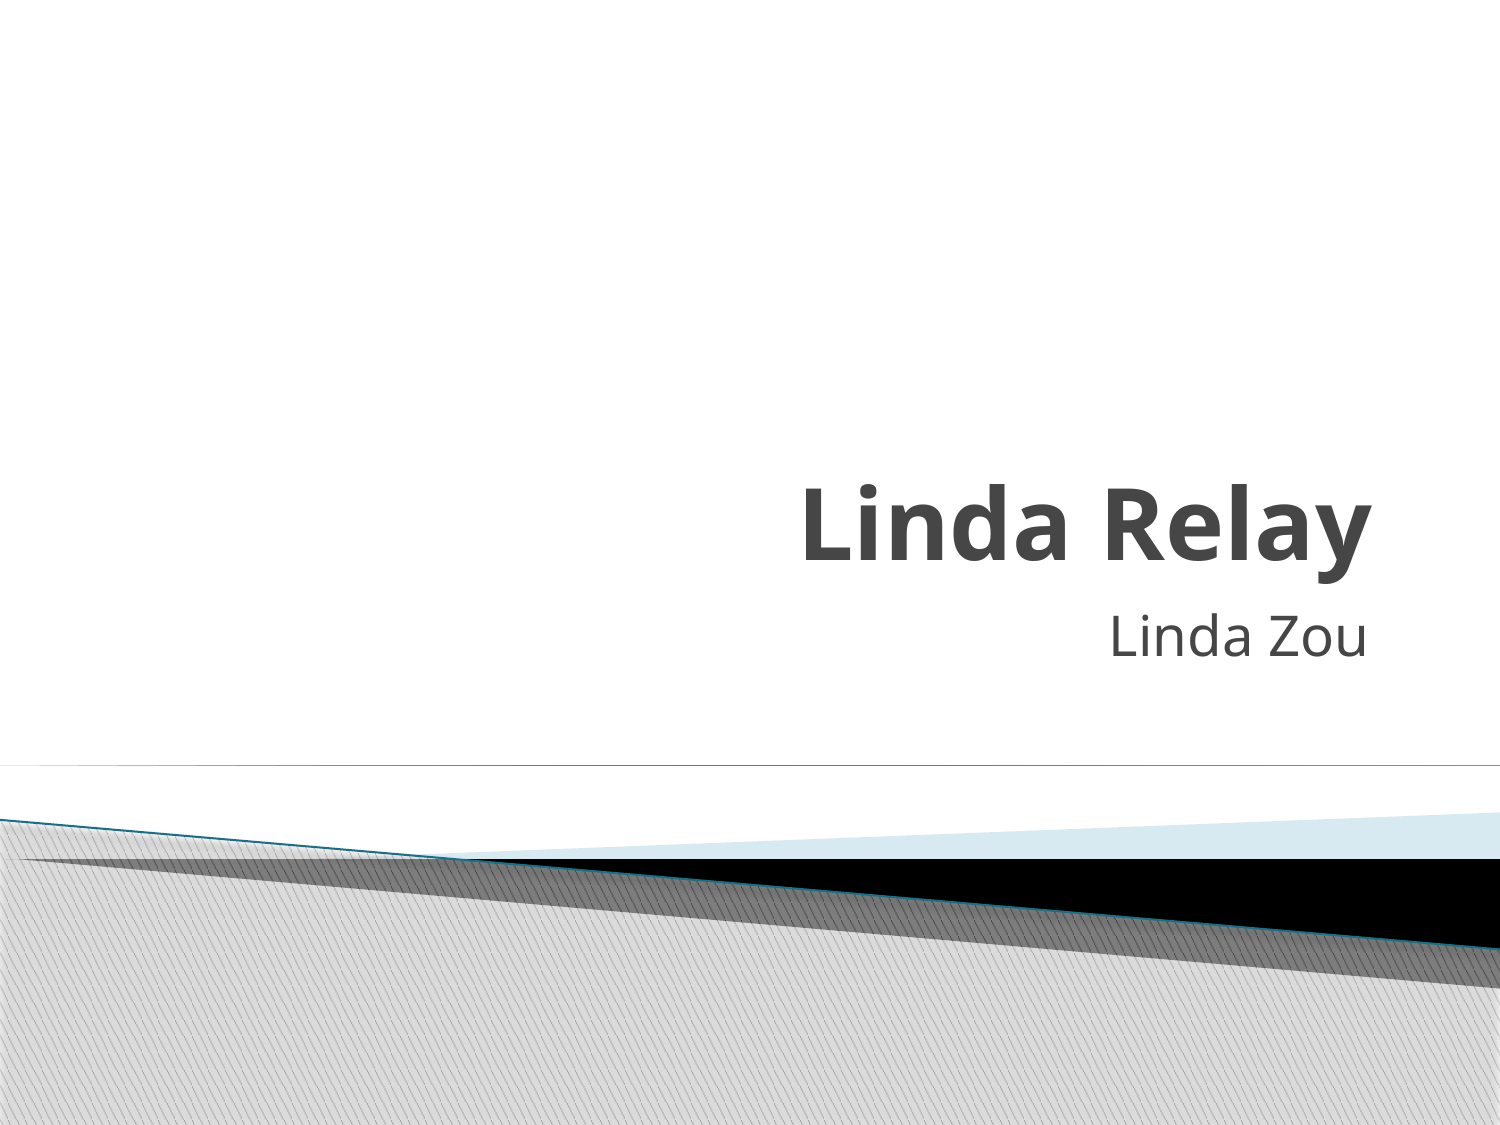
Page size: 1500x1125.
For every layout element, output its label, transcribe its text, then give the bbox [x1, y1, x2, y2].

picture [5, 859, 1500, 989]
title Linda Relay [112, 287, 1388, 588]
subtitle Linda Zou [112, 592, 1388, 790]
